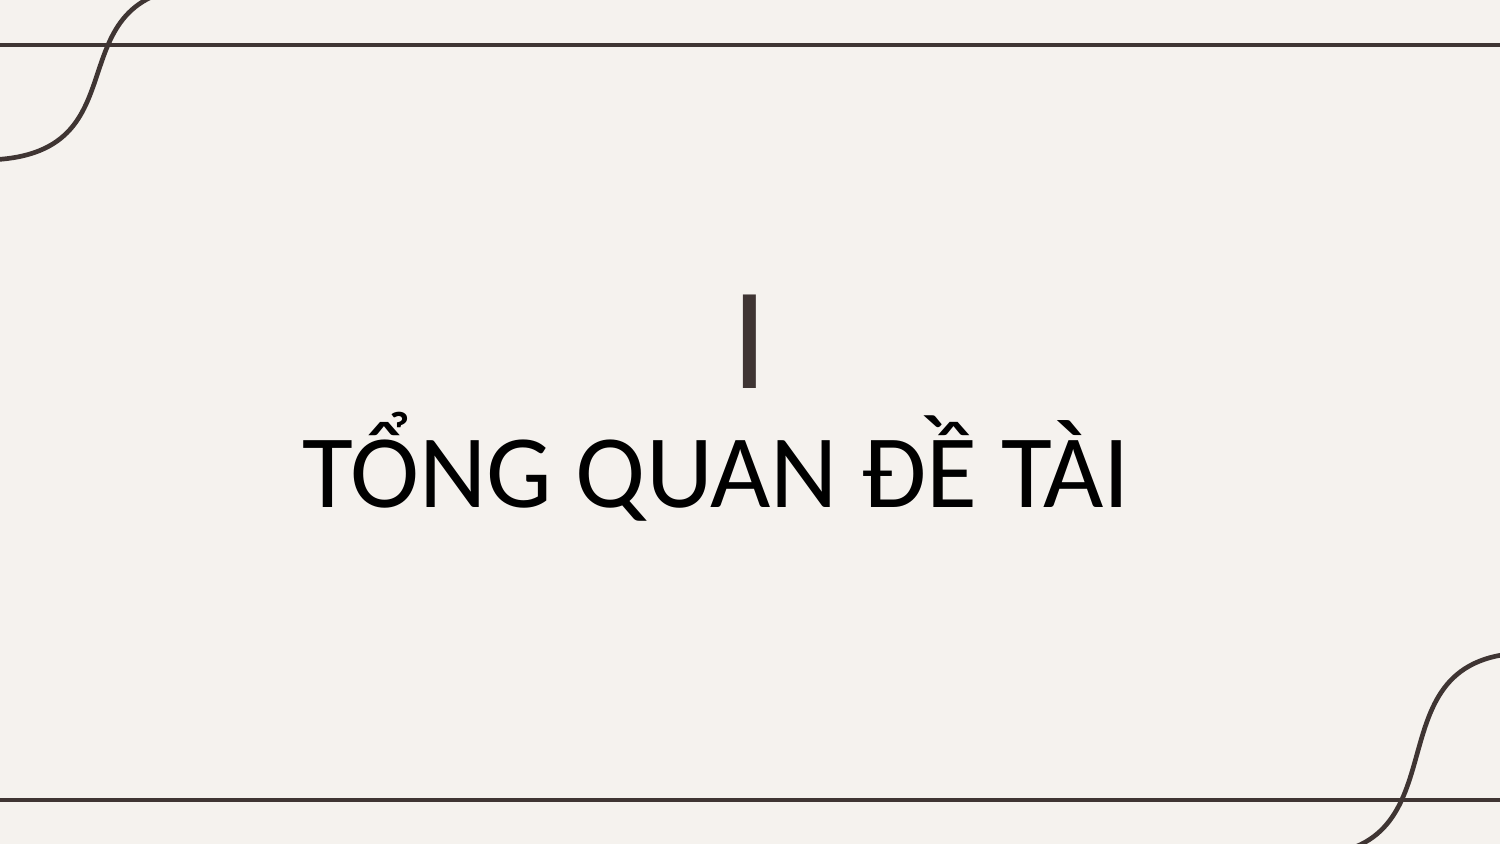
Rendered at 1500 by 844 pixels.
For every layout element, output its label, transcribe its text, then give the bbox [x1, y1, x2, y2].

title I [614, 227, 886, 389]
title TỔNG QUAN ĐỀ TÀI [288, 388, 1212, 523]
